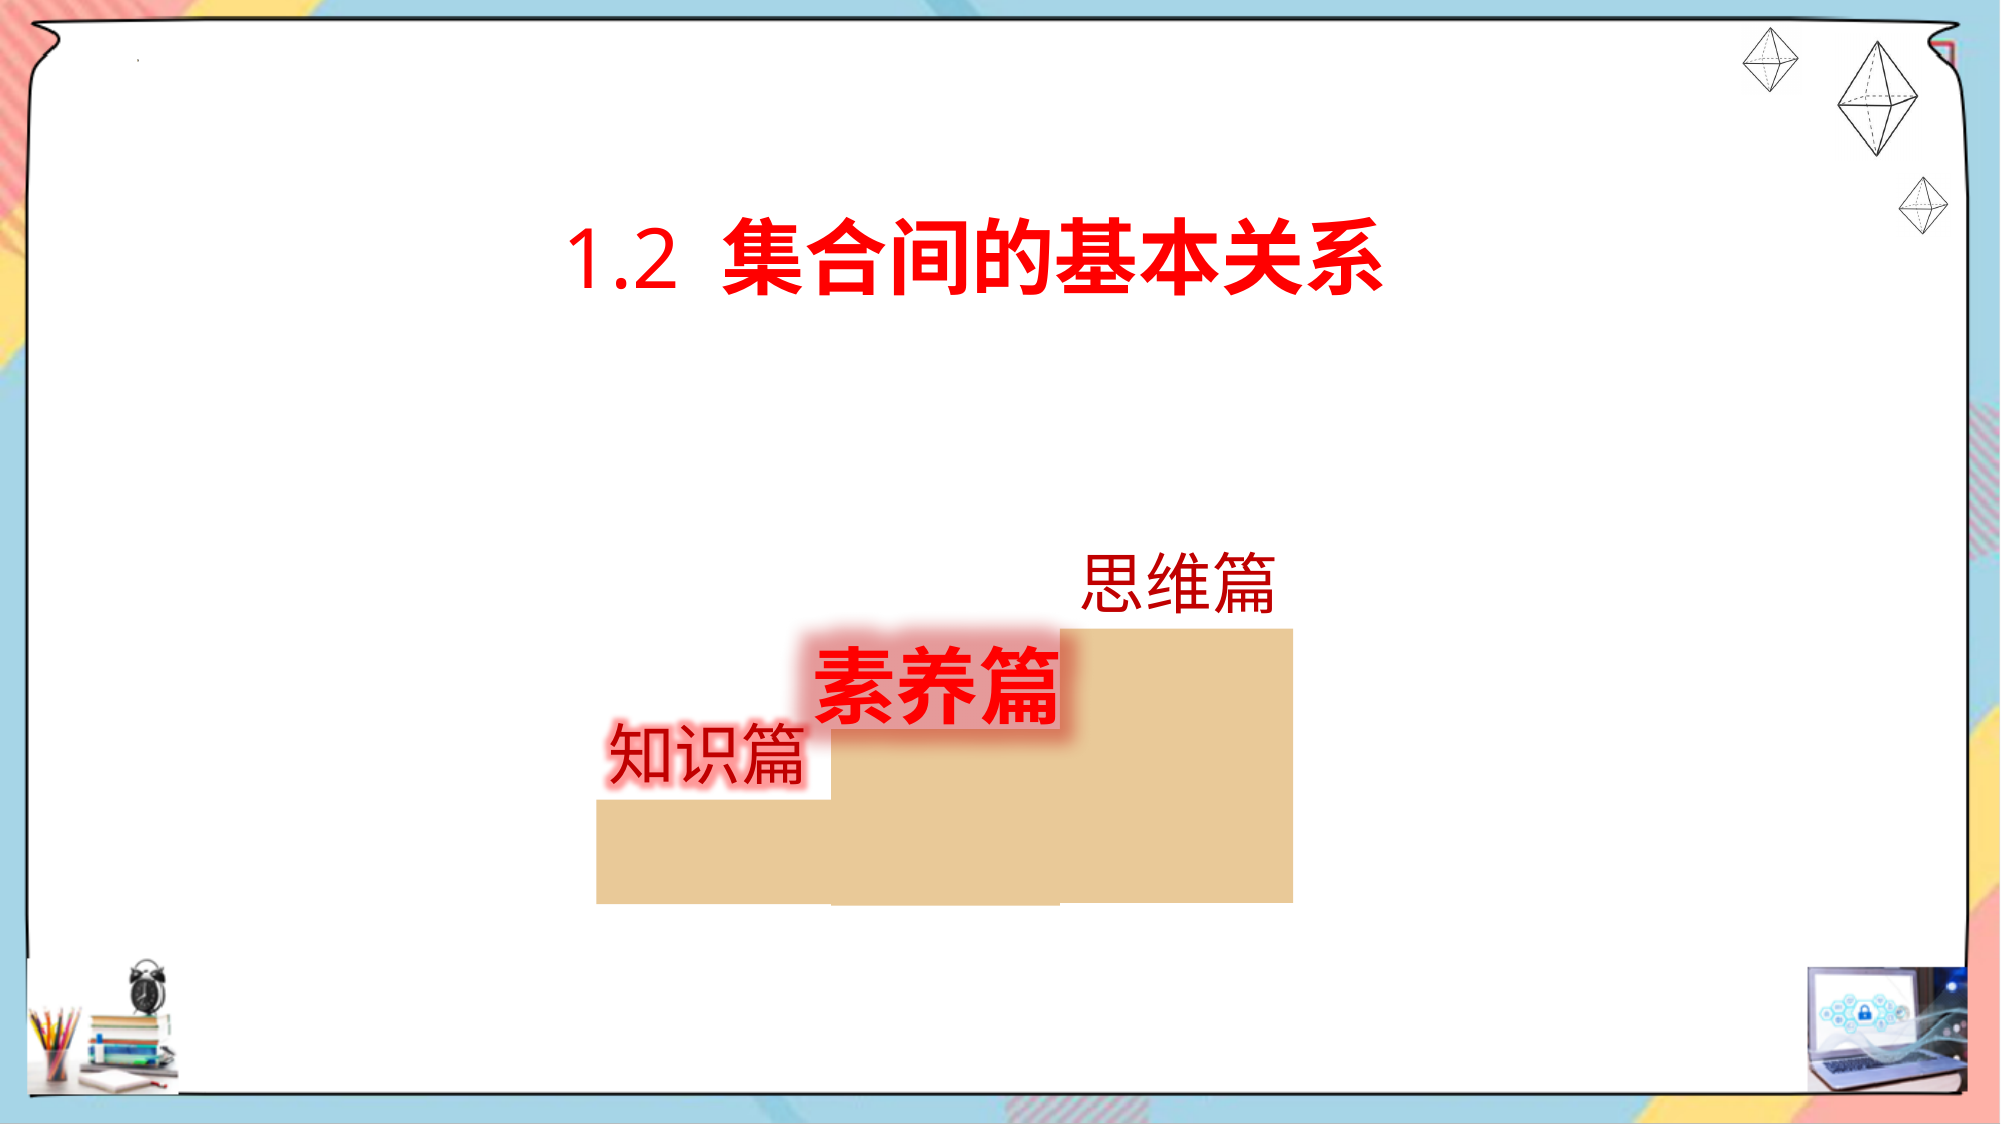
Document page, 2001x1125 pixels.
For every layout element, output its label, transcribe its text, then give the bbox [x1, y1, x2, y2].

text_box 1.2 集合间的基本关系 [548, 198, 1526, 313]
picture [0, 0, 2001, 1125]
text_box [593, 534, 1327, 907]
